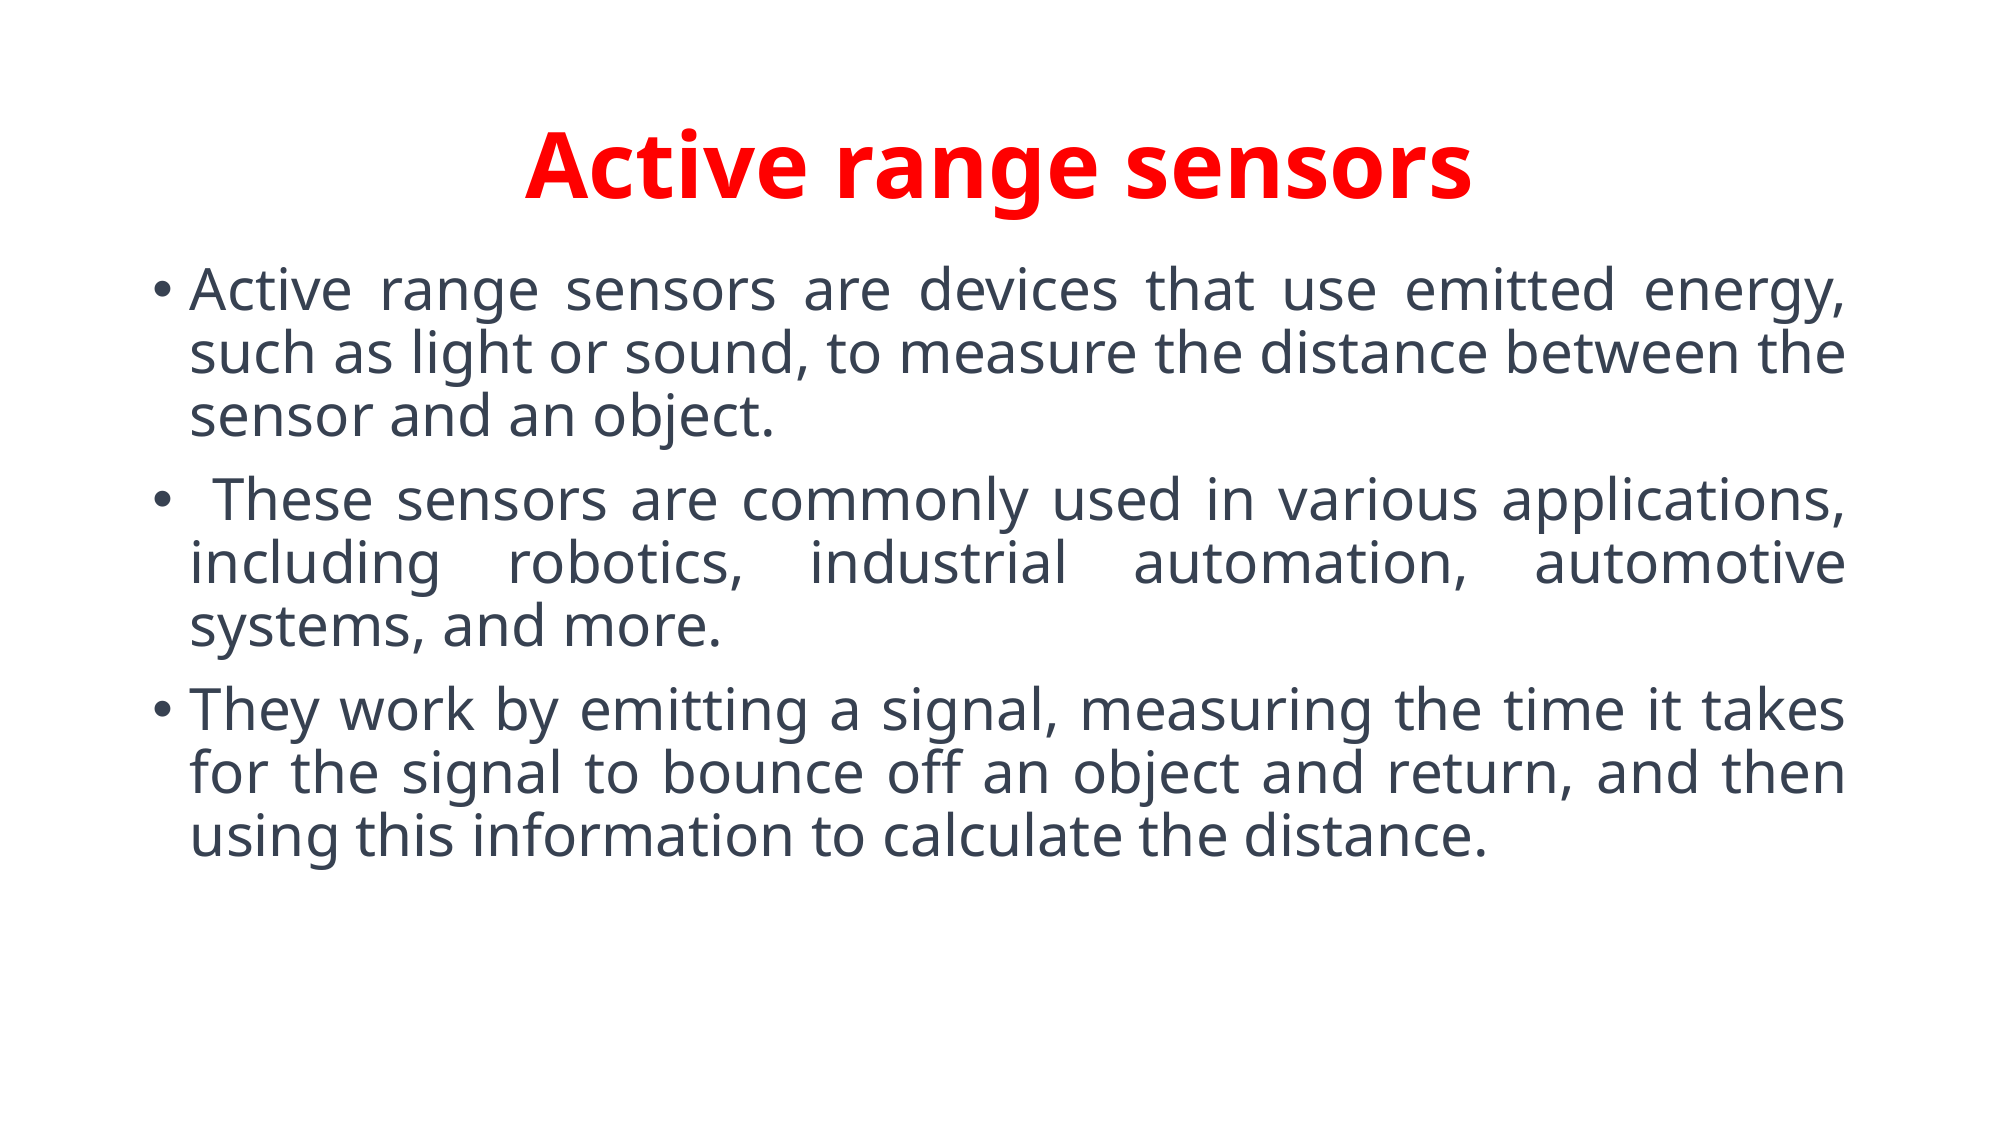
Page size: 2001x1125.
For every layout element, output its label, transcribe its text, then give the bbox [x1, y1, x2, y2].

list Active range sensors are devices that use emitted energy, such as light or sound, to measure the distance between the sensor and an object. These sensors are commonly used in various applications, including robotics, industrial automation, automotive systems, and more. They work by emitting a signal, measuring the time it takes for the signal to bounce off an object and return, and then using this information to calculate the distance. [137, 253, 1863, 967]
title Active range sensors [137, 59, 1863, 253]
